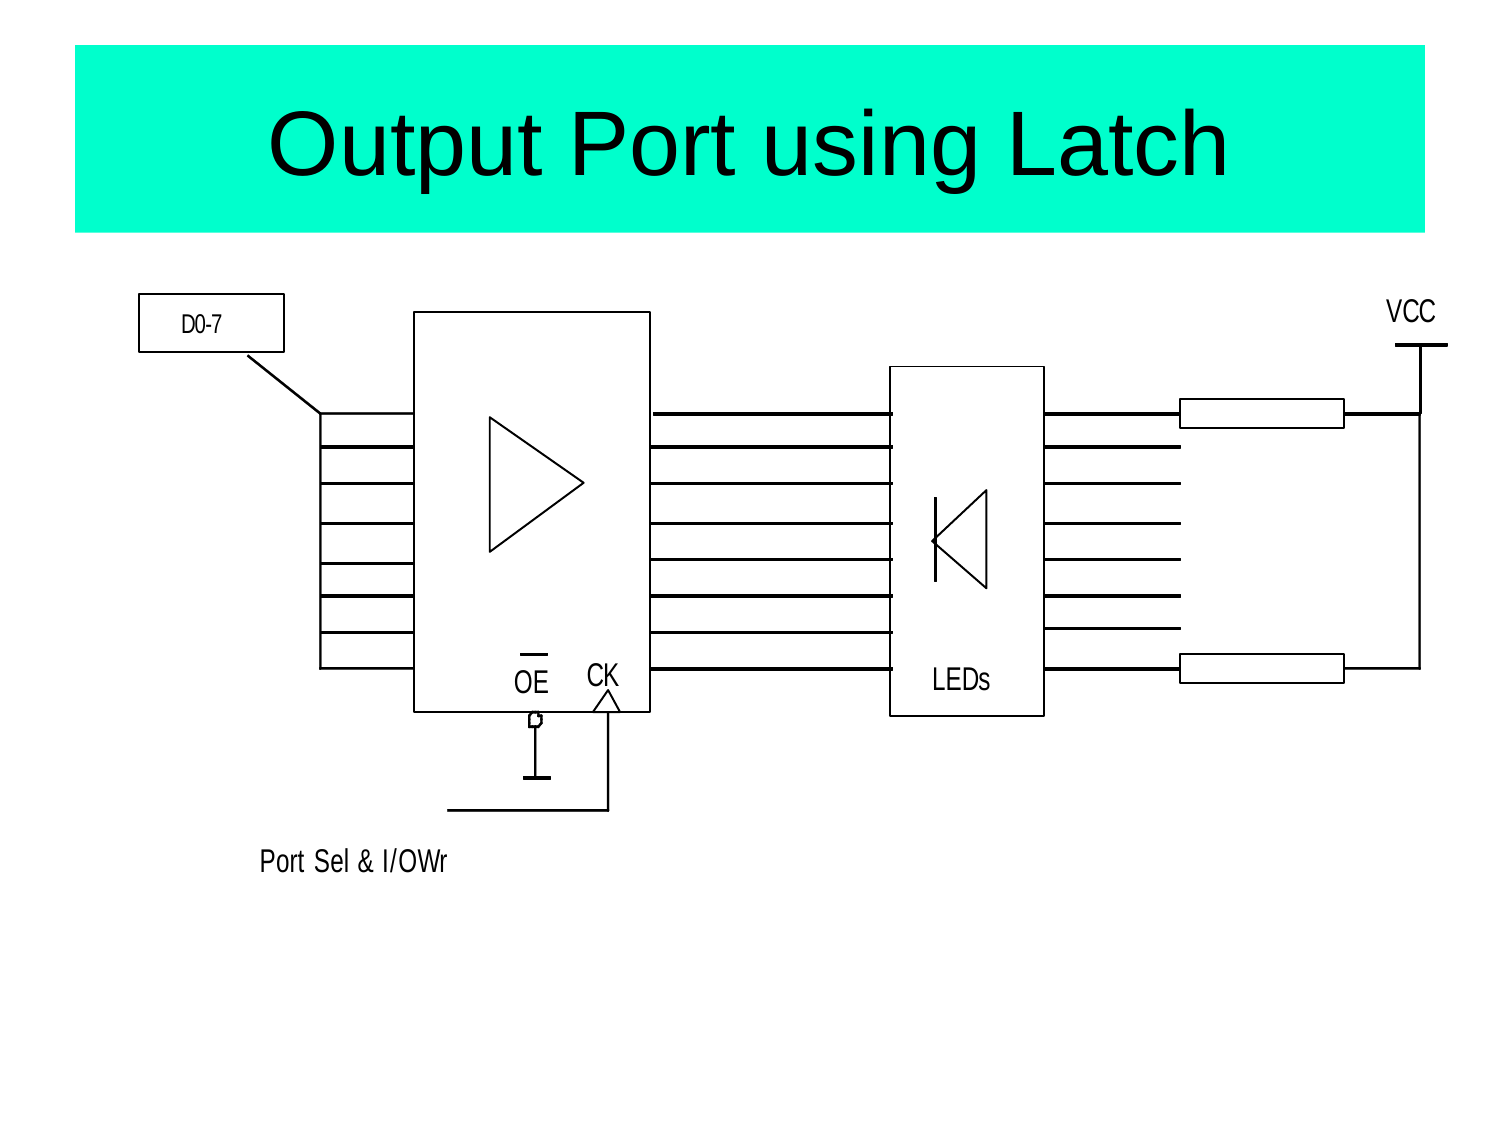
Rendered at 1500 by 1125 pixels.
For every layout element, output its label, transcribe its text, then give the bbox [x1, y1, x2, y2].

title Output Port using Latch [75, 45, 1425, 233]
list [135, 278, 1459, 891]
